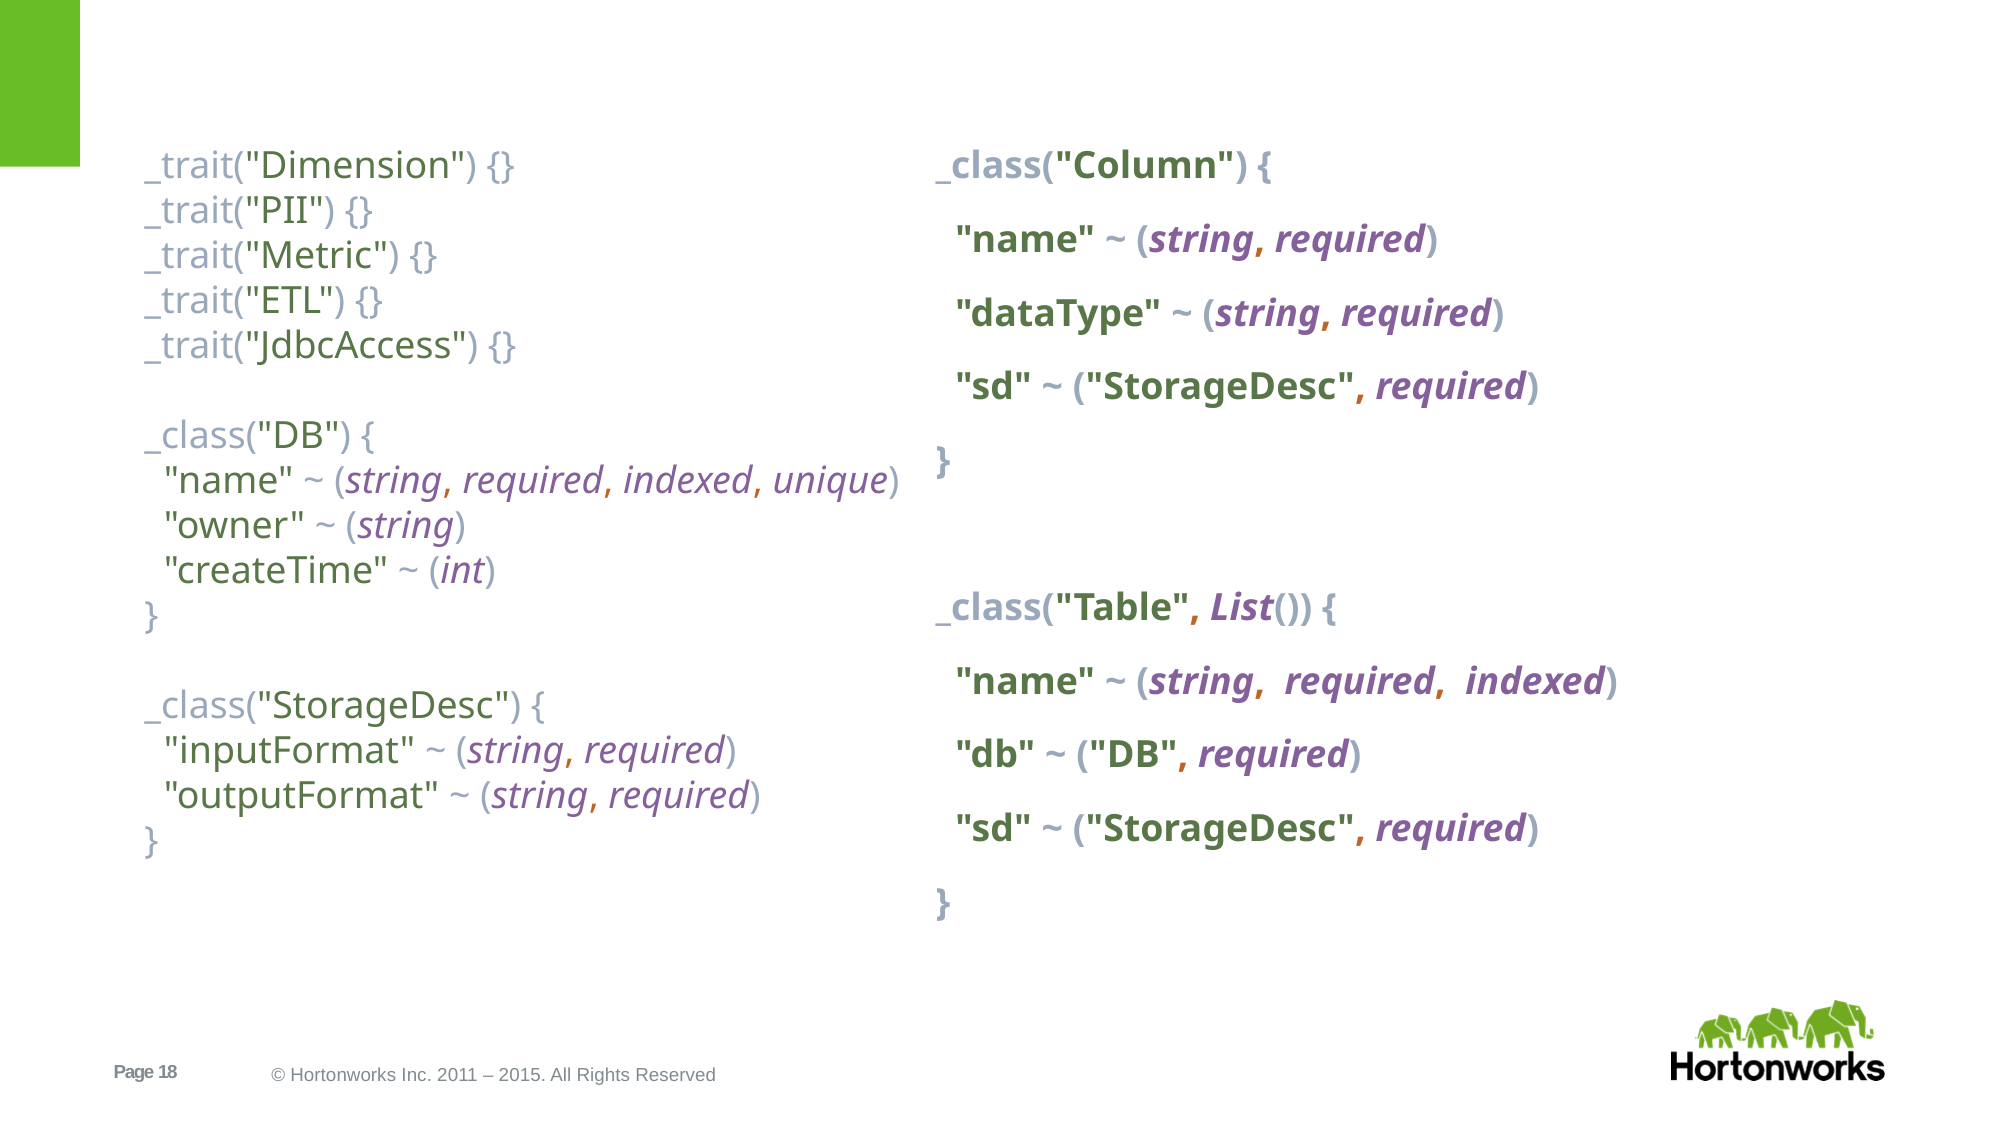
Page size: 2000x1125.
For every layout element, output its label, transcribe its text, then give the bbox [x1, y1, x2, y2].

text_box _trait("Dimension") {} _trait("PII") {} _trait("Metric") {} _trait("ETL") {} _trait("JdbcAccess") {} _class("DB") { "name" ~ (string, required, indexed, unique) "owner" ~ (string) "createTime" ~ (int) } _class("StorageDesc") { "inputFormat" ~ (string, required) "outputFormat" ~ (string, required) } [129, 133, 921, 869]
list _class("Column") { "name" ~ (string, required) "dataType" ~ (string, required) "sd" ~ ("StorageDesc", required) } _class("Table", List()) { "name" ~ (string, required, indexed) "db" ~ ("DB", required) "sd" ~ ("StorageDesc", required) } [920, 133, 1900, 947]
picture [1671, 1000, 1885, 1081]
